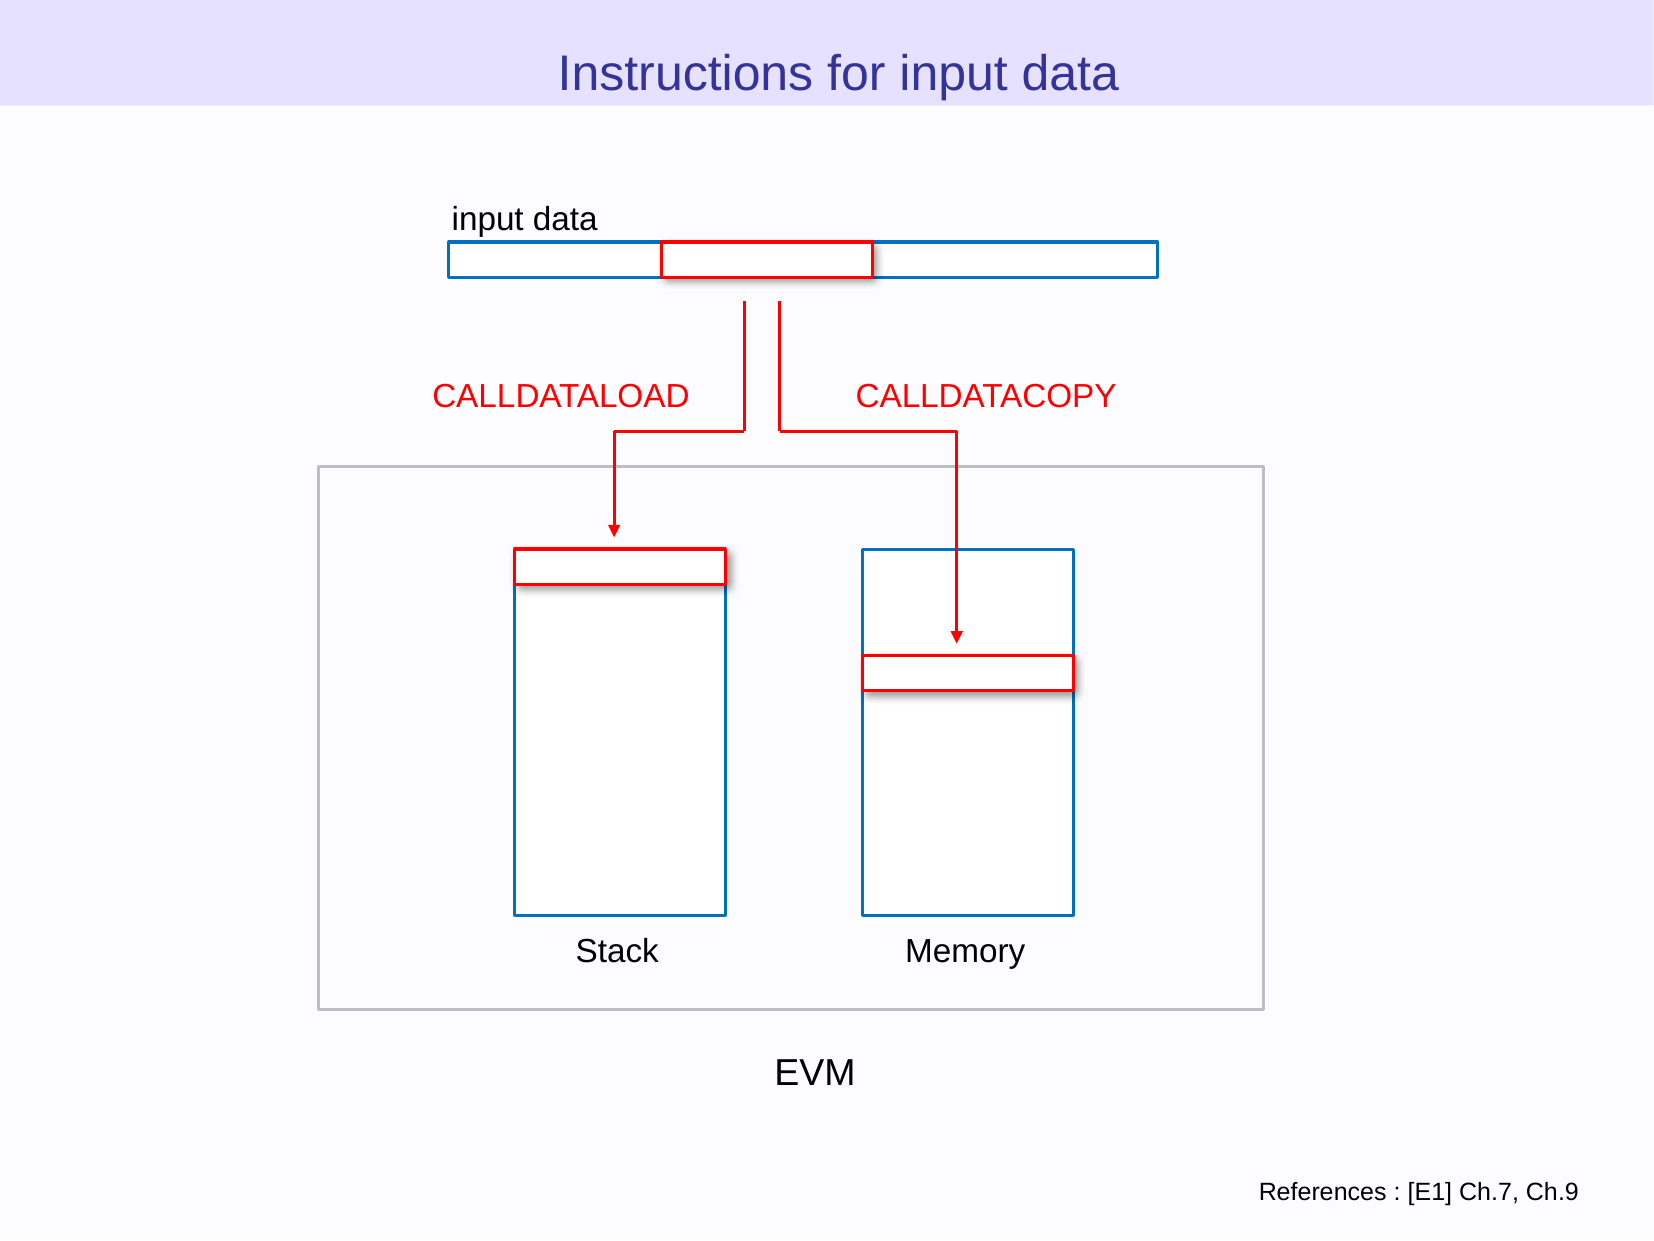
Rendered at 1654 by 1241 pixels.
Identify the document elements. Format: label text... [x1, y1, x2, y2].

text_box [661, 242, 873, 278]
text_box EVM [708, 1033, 922, 1093]
text_box [879, 242, 1158, 278]
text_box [696, 383, 1040, 562]
text_box Instructions for input data [59, 22, 1619, 166]
text_box [318, 466, 1264, 1010]
text_box [862, 697, 1074, 915]
text_box References : [E1] Ch.7, Ch.9 [70, 1163, 1595, 1219]
text_box CALLDATACOPY [803, 360, 1170, 420]
text_box Stack [507, 915, 727, 979]
text_box Memory [855, 915, 1075, 979]
text_box [514, 591, 726, 915]
text_box [862, 655, 1074, 691]
text_box [862, 549, 1074, 655]
text_box input data [436, 182, 615, 231]
text_box CALLDATALOAD [377, 360, 555, 420]
text_box [514, 549, 726, 585]
text_box [448, 242, 661, 278]
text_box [560, 353, 798, 485]
